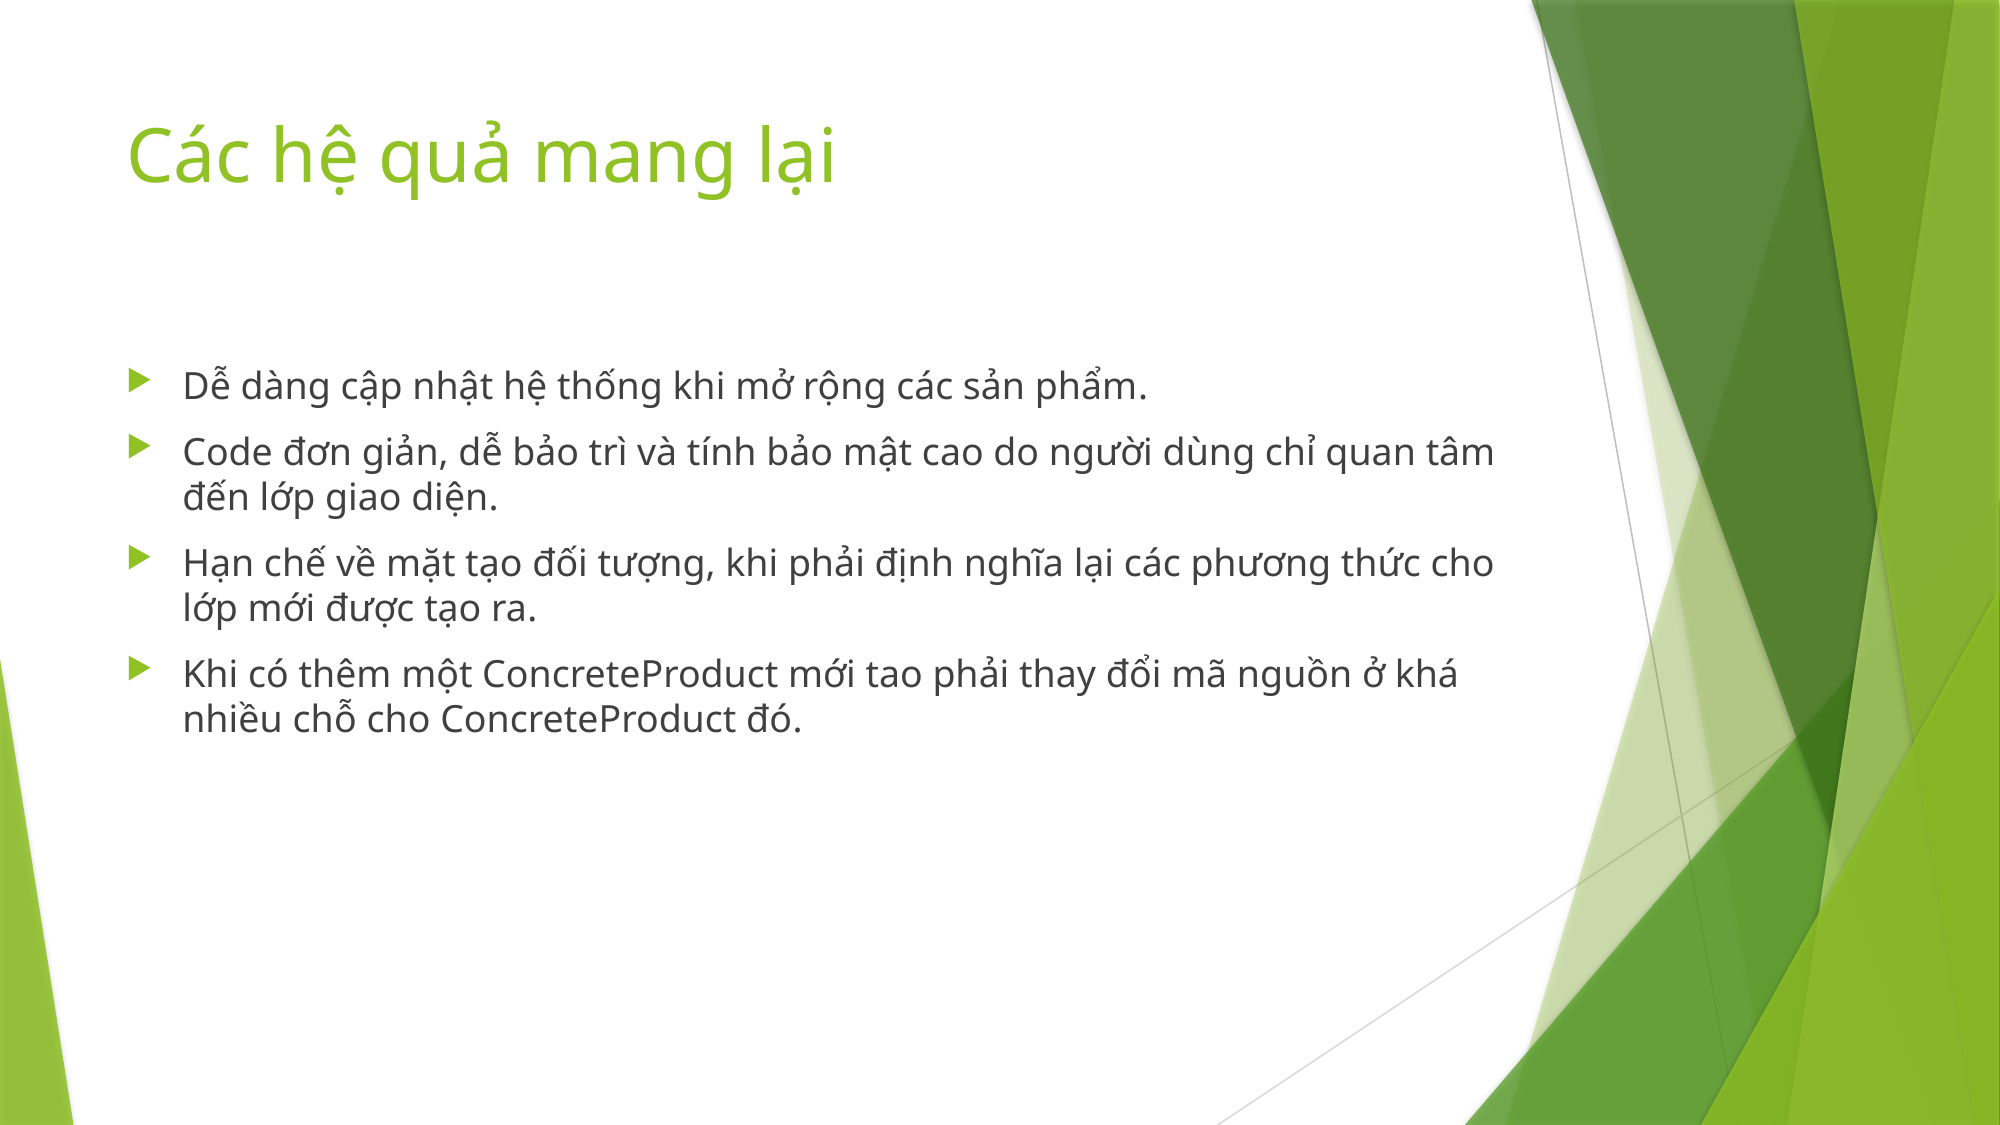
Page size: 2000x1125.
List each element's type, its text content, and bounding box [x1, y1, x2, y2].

list Dễ dàng cập nhật hệ thống khi mở rộng các sản phẩm. Code đơn giản, dễ bảo trì và tính bảo mật cao do người dùng chỉ quan tâm đến lớp giao diện. Hạn chế về mặt tạo đối tượng, khi phải định nghĩa lại các phương thức cho lớp mới được tạo ra. Khi có thêm một ConcreteProduct mới tao phải thay đổi mã nguồn ở khá nhiều chỗ cho ConcreteProduct đó. [111, 354, 1521, 992]
title Các hệ quả mang lại [111, 99, 1521, 317]
